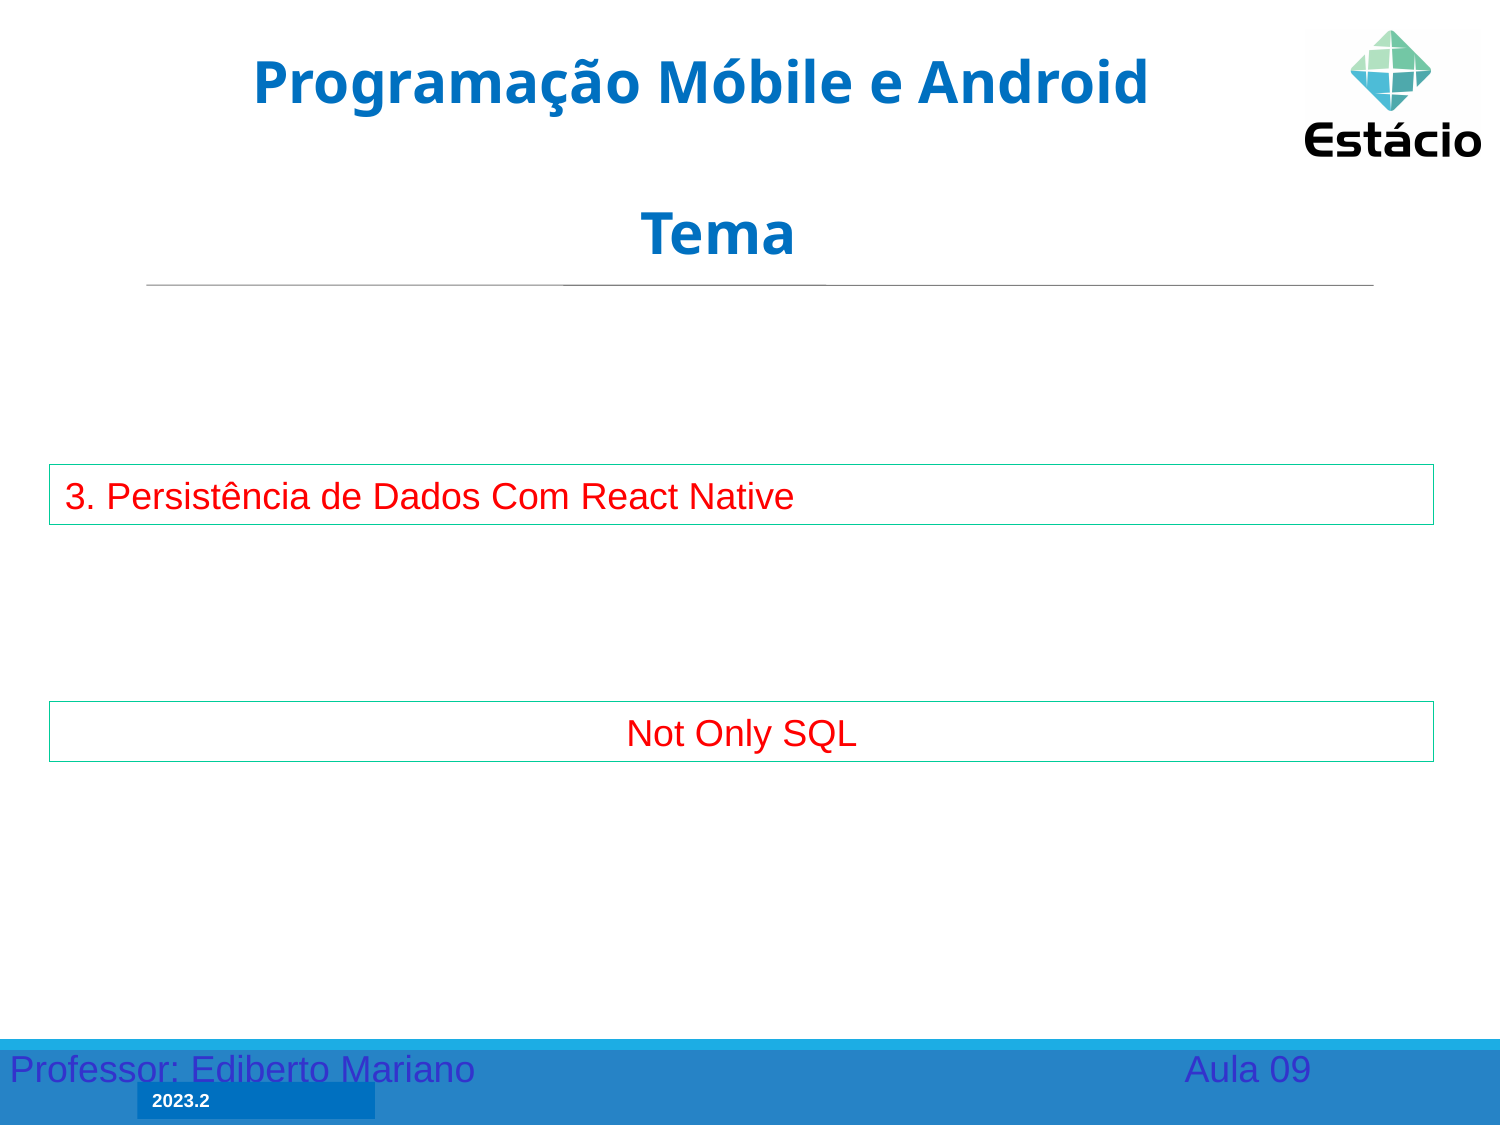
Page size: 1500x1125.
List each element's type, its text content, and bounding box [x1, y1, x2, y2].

text_box 3. Persistência de Dados Com React Native [49, 464, 1434, 525]
picture [1305, 29, 1481, 157]
text_box Tema [625, 189, 827, 274]
text_box Programação Móbile e Android [237, 37, 1165, 123]
text_box Not Only SQL [49, 701, 1434, 762]
